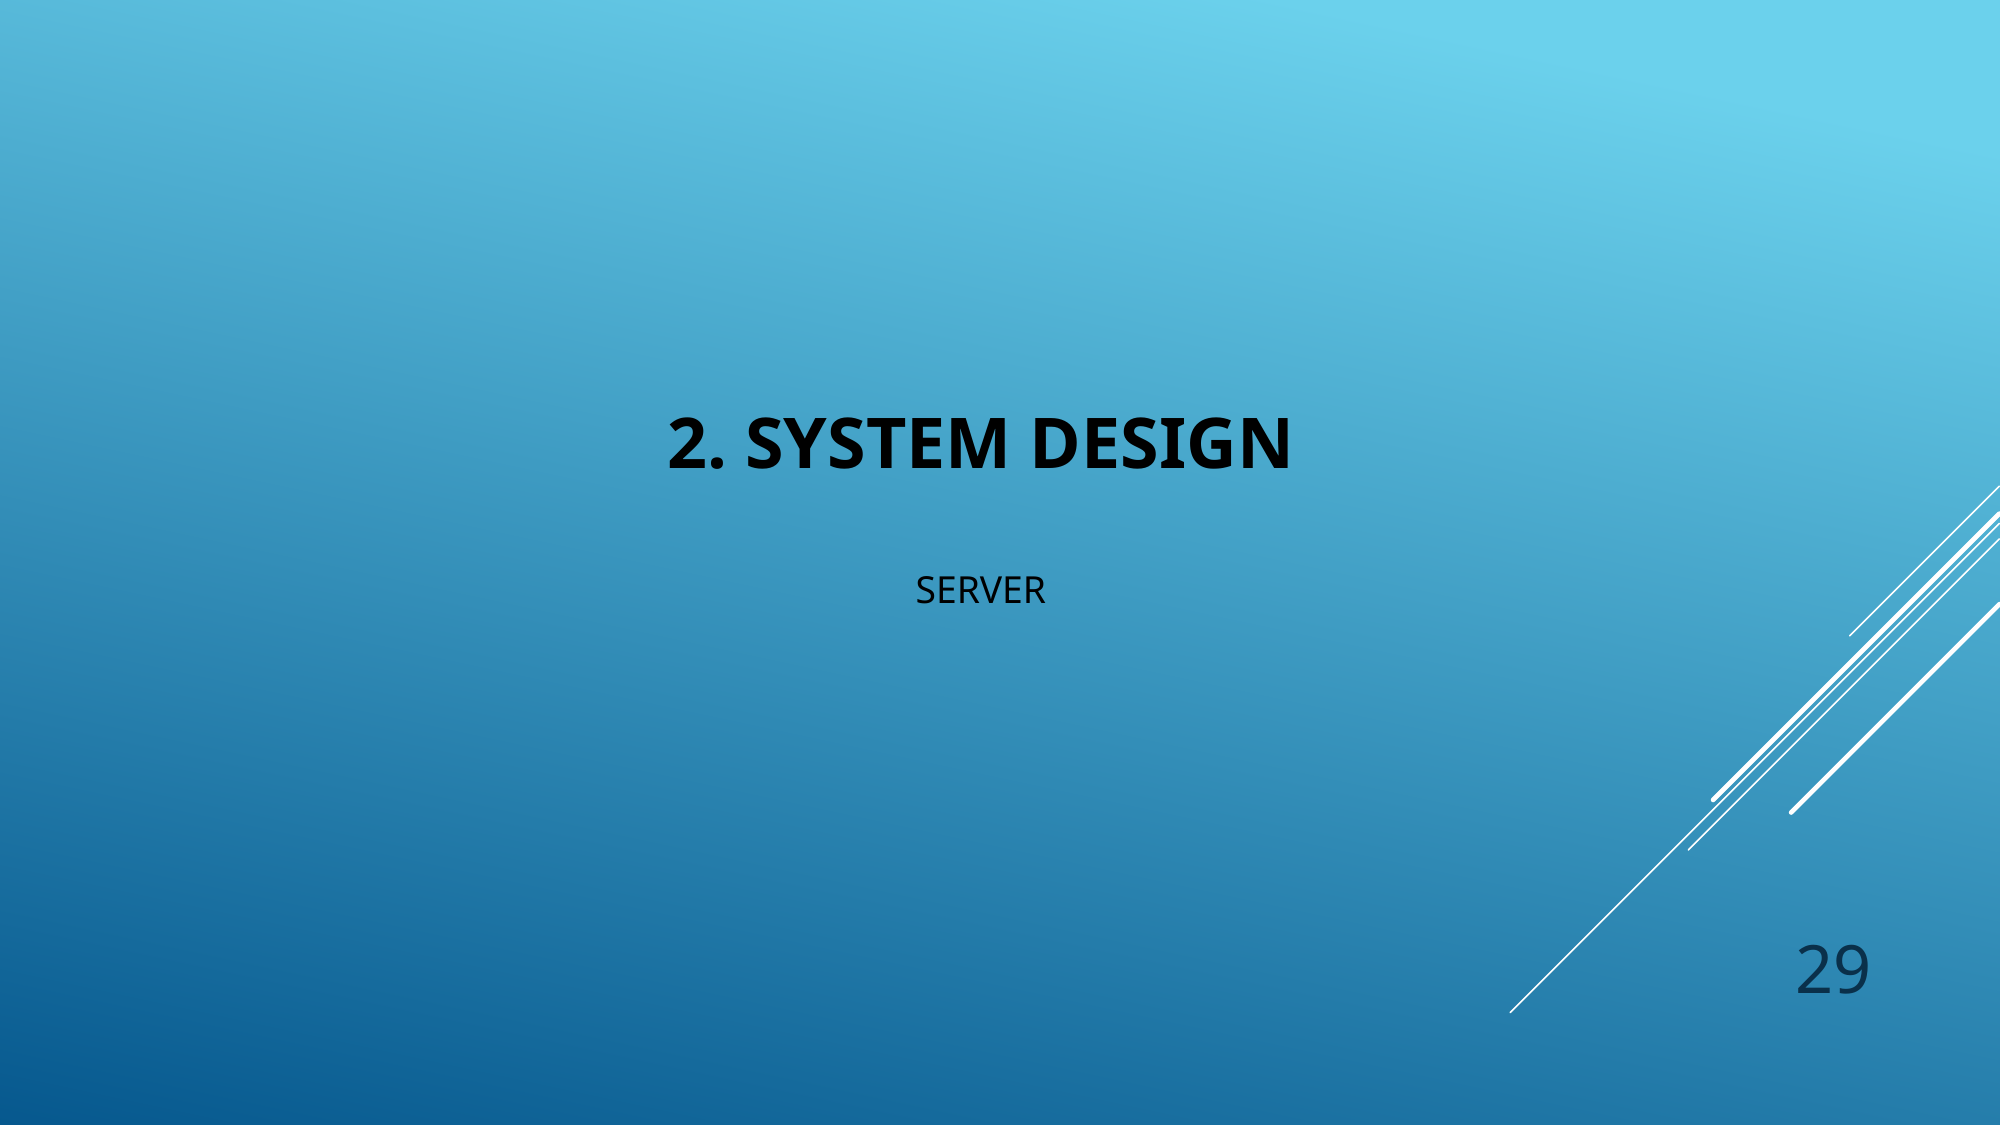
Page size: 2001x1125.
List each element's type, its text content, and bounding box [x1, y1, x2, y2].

title 2. System design server [280, 390, 1681, 619]
slide_number 29 [1700, 915, 1888, 1025]
